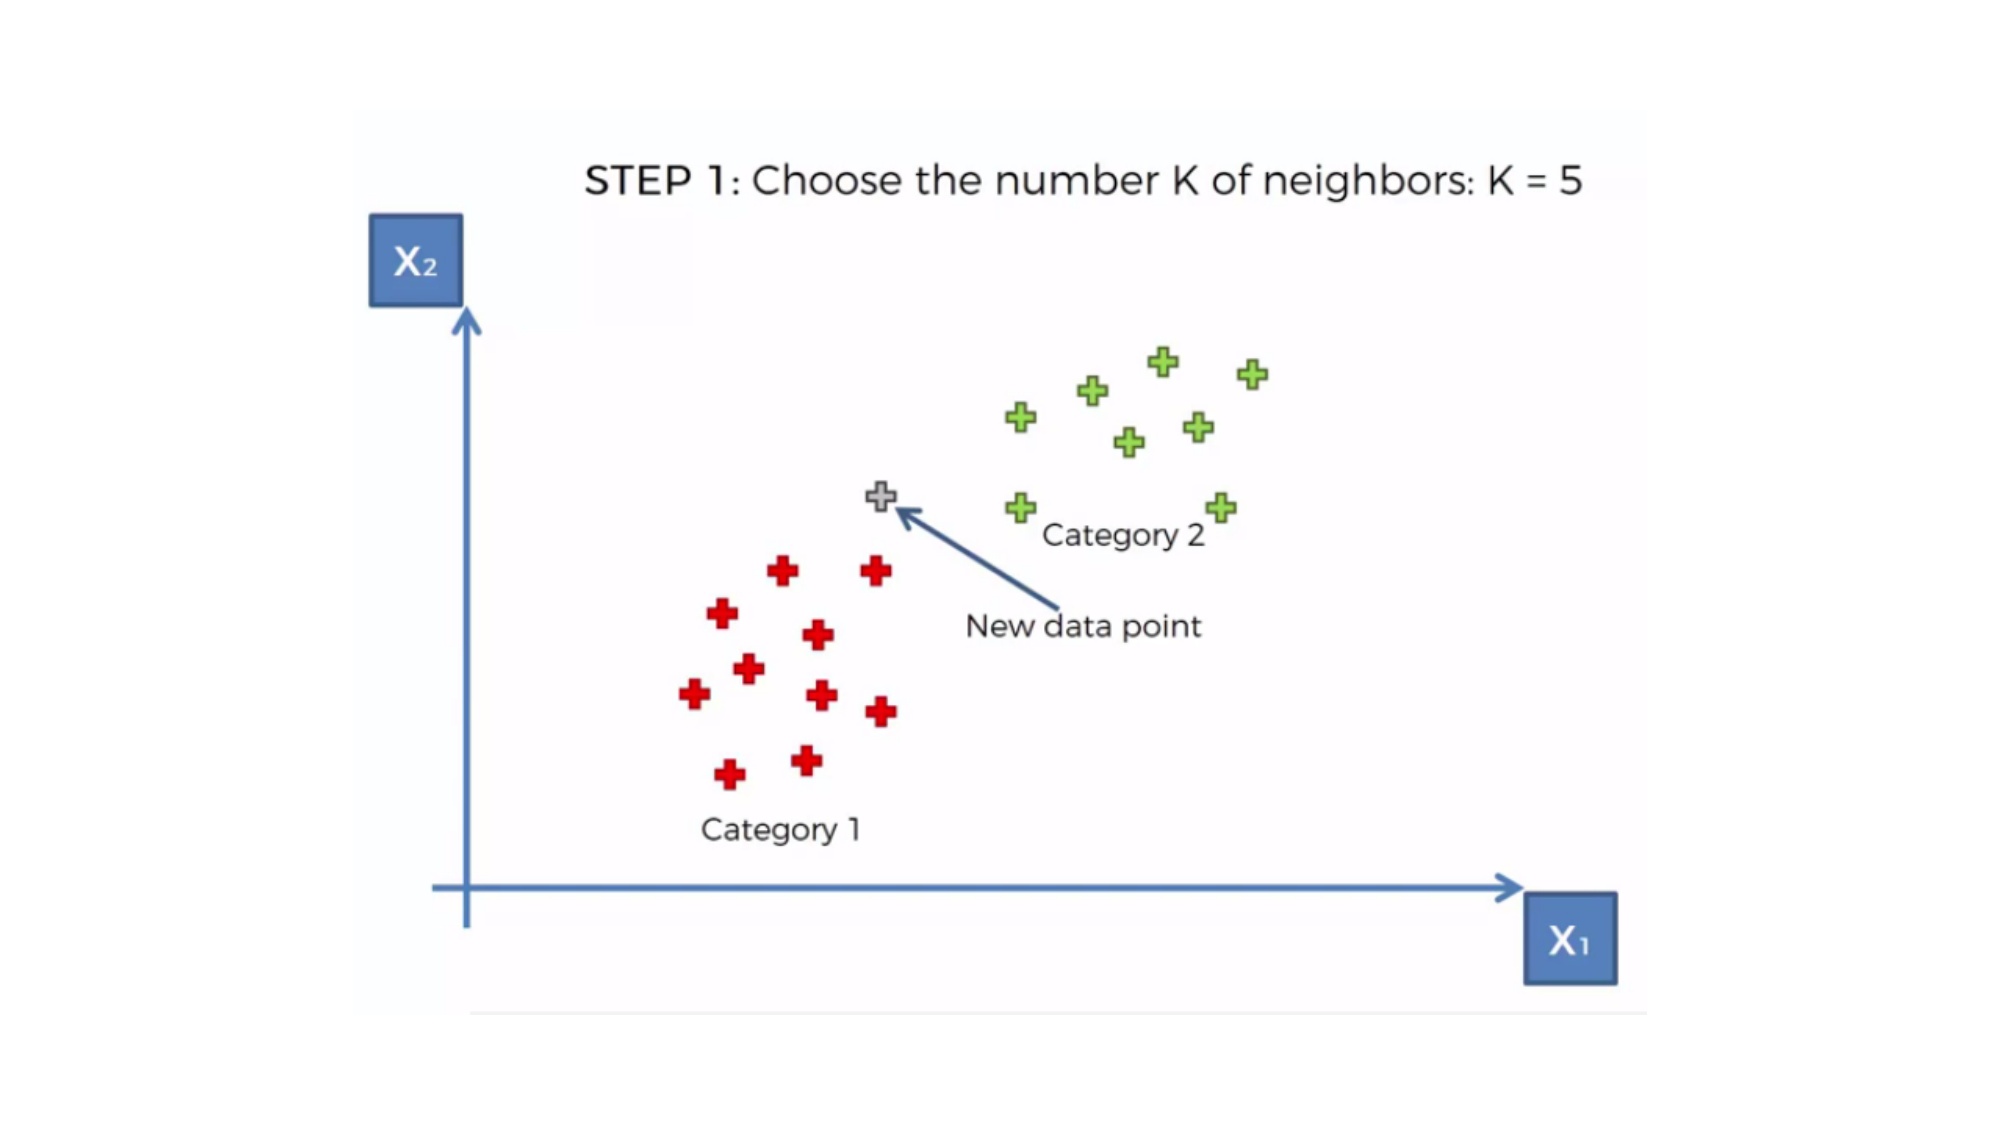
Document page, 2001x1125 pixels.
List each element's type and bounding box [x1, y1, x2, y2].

picture [353, 110, 1647, 1015]
